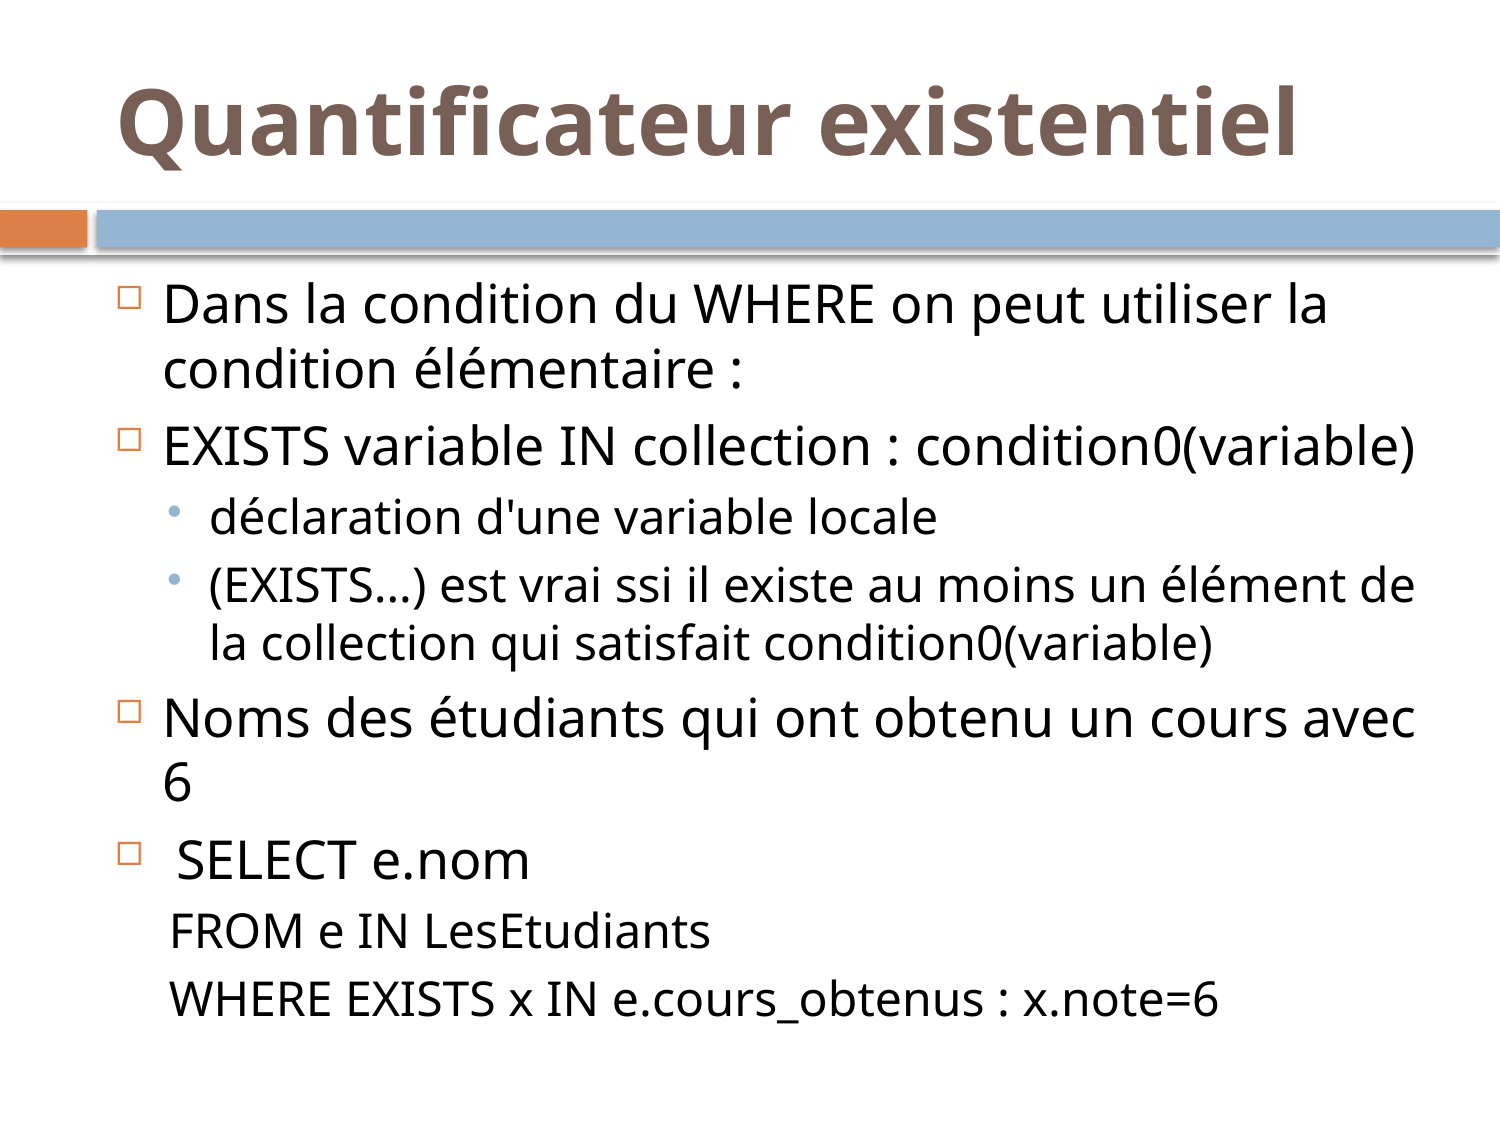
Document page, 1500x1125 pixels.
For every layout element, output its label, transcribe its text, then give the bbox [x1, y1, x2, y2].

list Dans la condition du WHERE on peut utiliser la condition élémentaire : EXISTS variable IN collection : condition0(variable) déclaration d'une variable locale (EXISTS…) est vrai ssi il existe au moins un élément de la collection qui satisfait condition0(variable) Noms des étudiants qui ont obtenu un cours avec 6 SELECT e.nom FROM e IN LesEtudiants WHERE EXISTS x IN e.cours_obtenus : x.note=6 [100, 262, 1438, 1071]
title Quantificateur existentiel [100, 37, 1438, 200]
